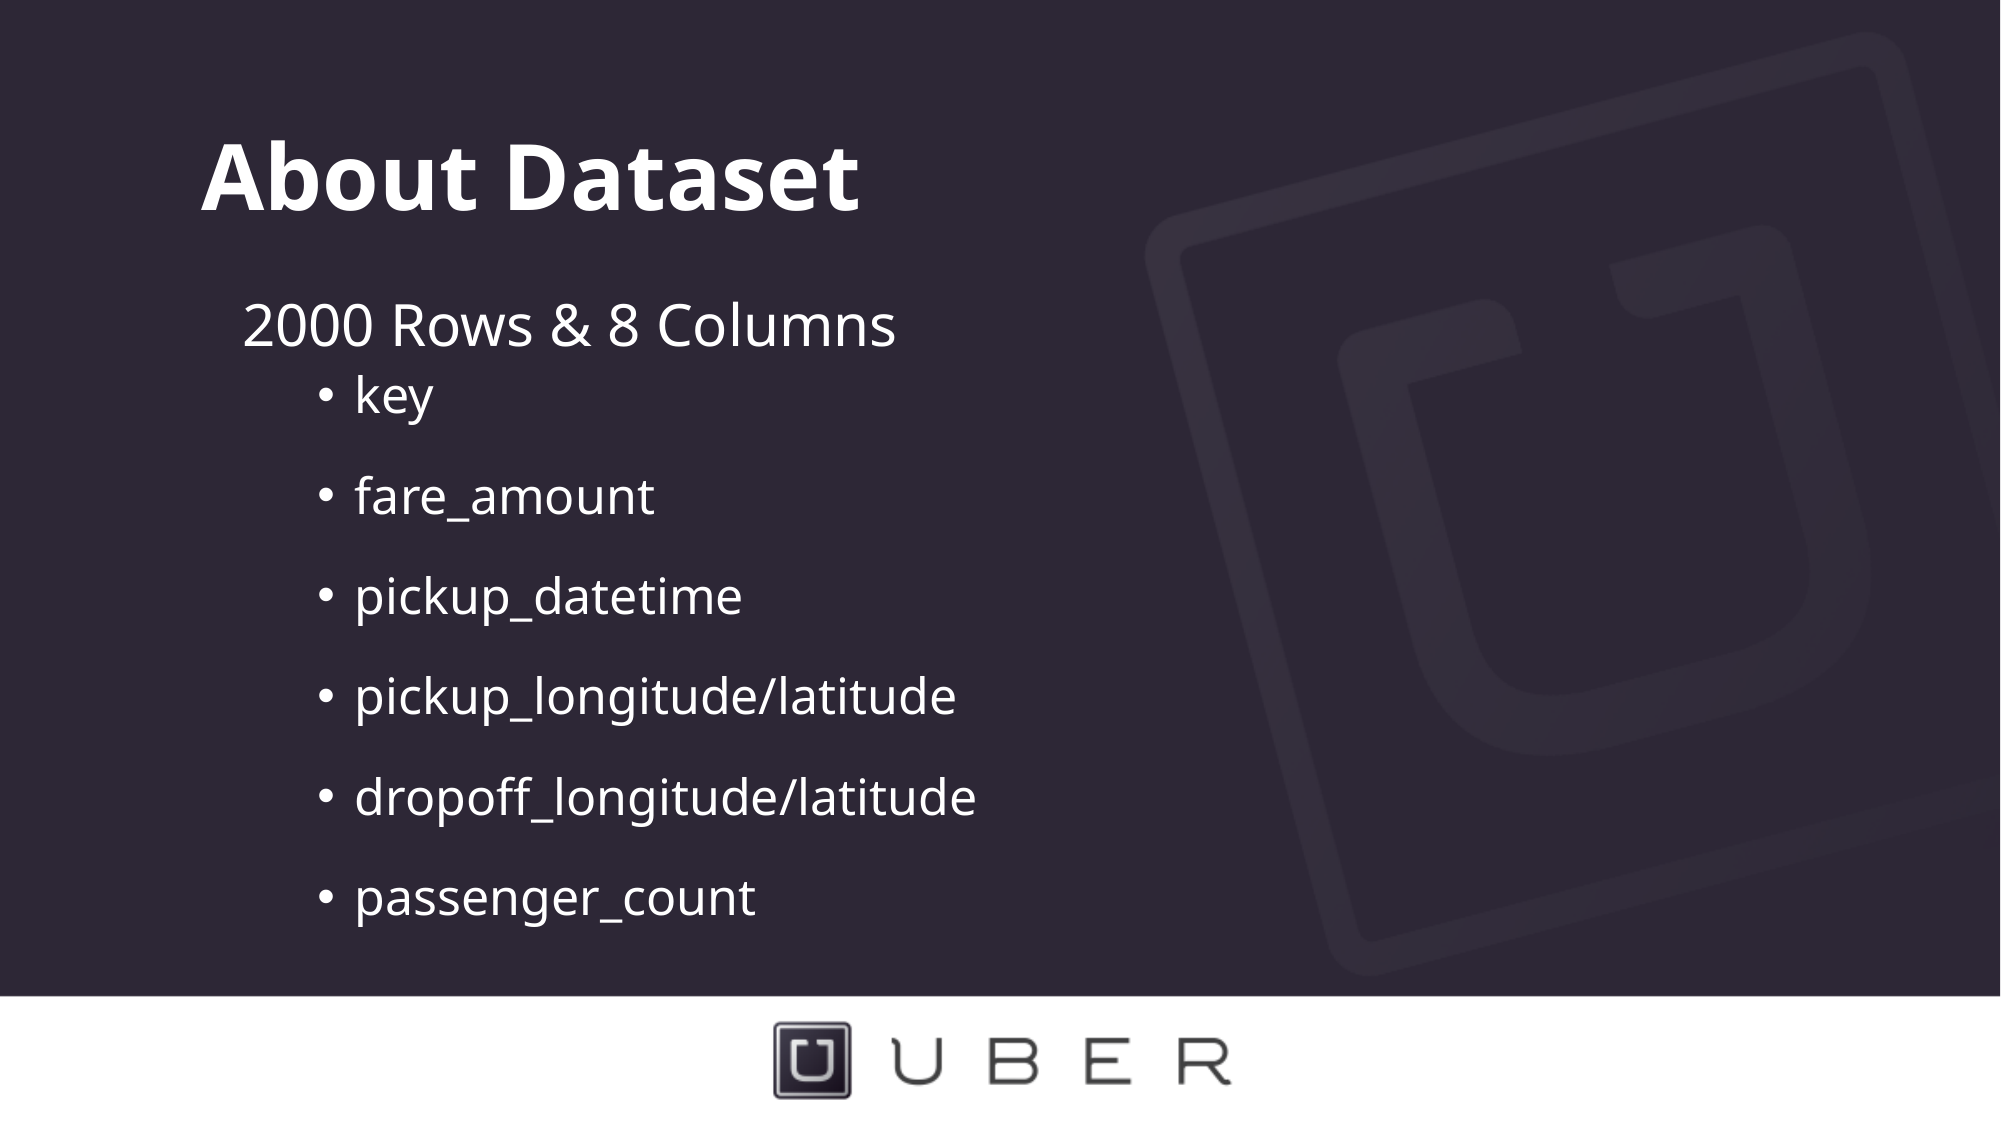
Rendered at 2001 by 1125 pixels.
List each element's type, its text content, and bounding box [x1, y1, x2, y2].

list 2000 Rows & 8 Columns key fare_amount pickup_datetime pickup_longitude/latitude dropoff_longitude/latitude passenger_count [227, 289, 1828, 972]
picture [0, 0, 2001, 1125]
title About Dataset [0, 71, 1282, 289]
